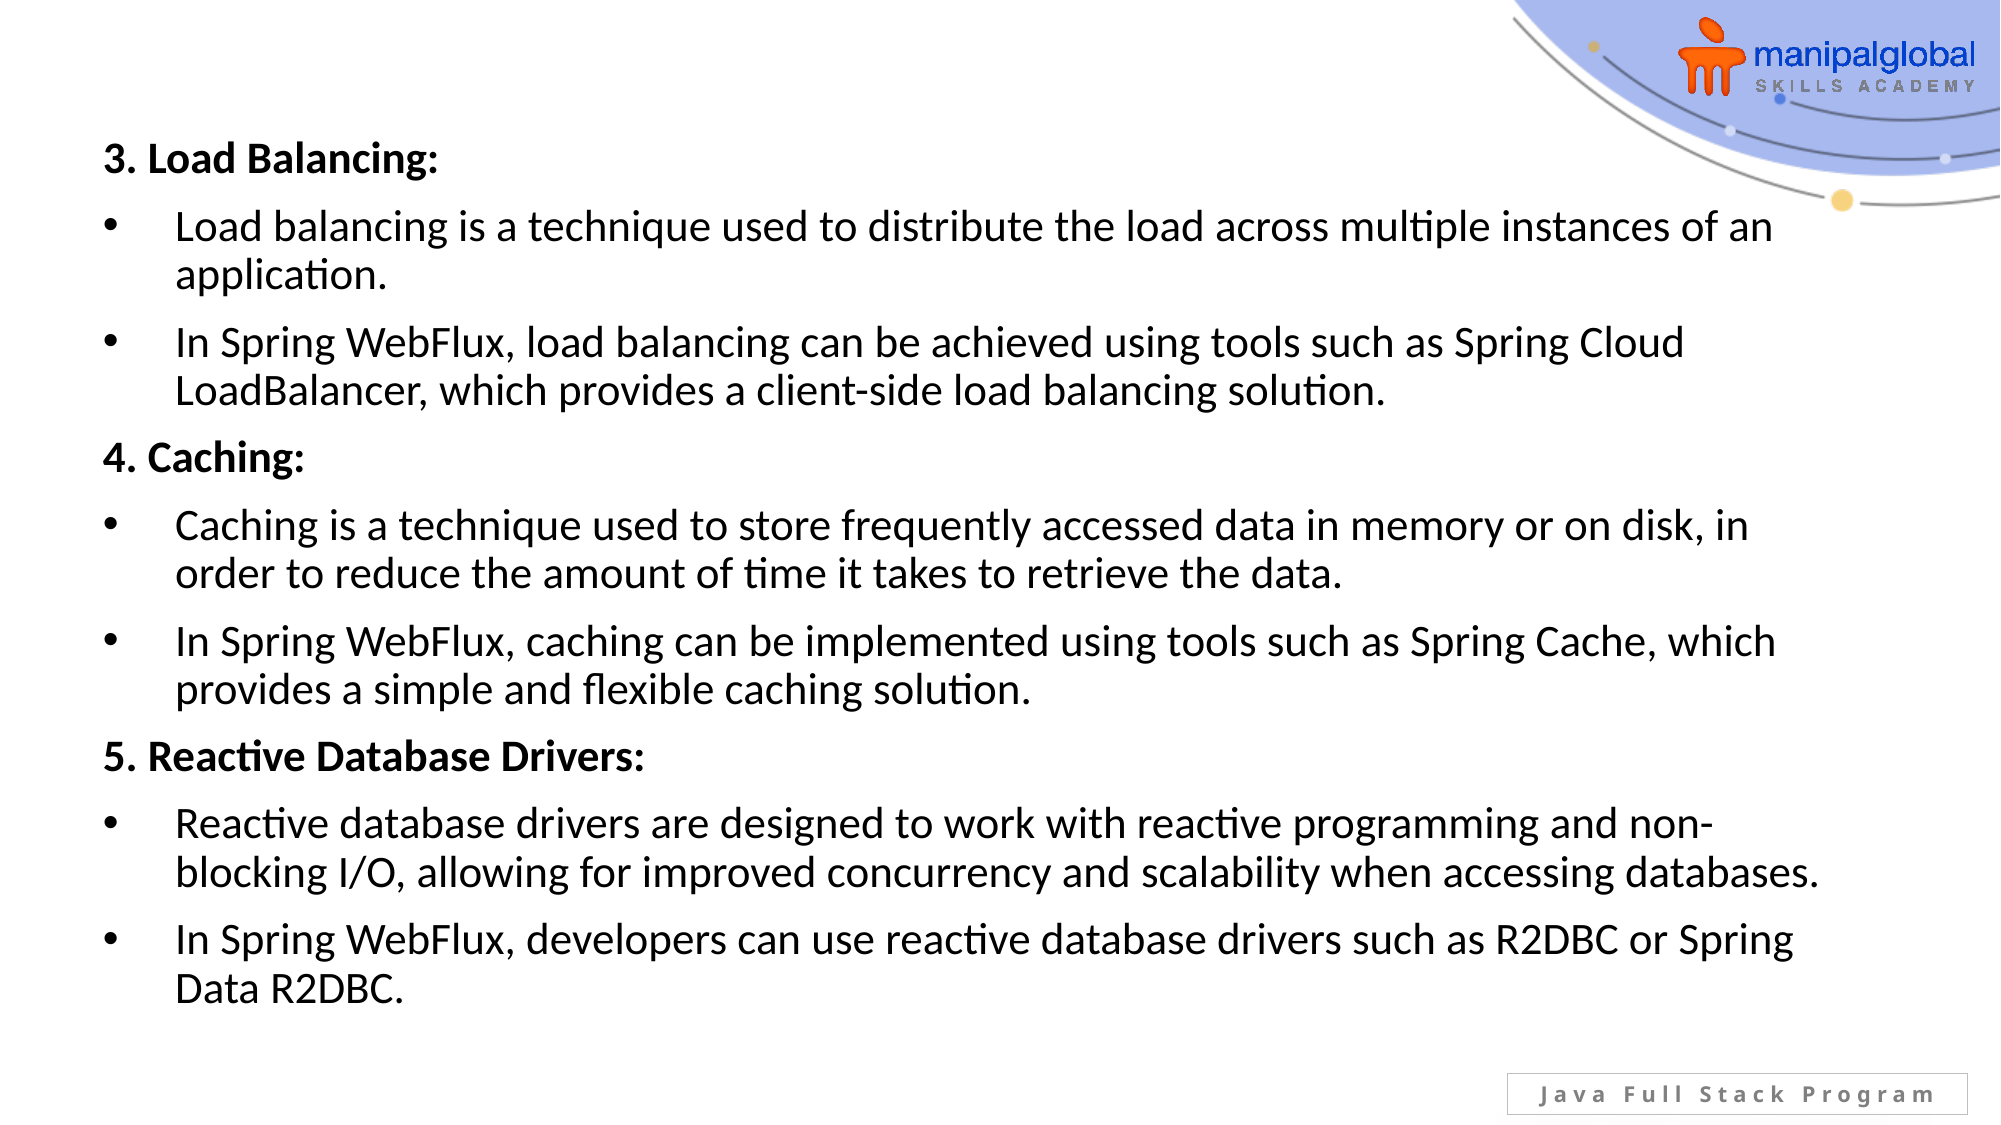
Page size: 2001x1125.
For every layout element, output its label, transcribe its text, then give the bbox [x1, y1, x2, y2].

text_box 3. Load Balancing: Load balancing is a technique used to distribute the load across multiple instances of an application. In Spring WebFlux, load balancing can be achieved using tools such as Spring Cloud LoadBalancer, which provides a client-side load balancing solution. 4. Caching: Caching is a technique used to store frequently accessed data in memory or on disk, in order to reduce the amount of time it takes to retrieve the data. In Spring WebFlux, caching can be implemented using tools such as Spring Cache, which provides a simple and flexible caching solution. 5. Reactive Database Drivers: Reactive database drivers are designed to work with reactive programming and non-blocking I/O, allowing for improved concurrency and scalability when accessing databases. In Spring WebFlux, developers can use reactive database drivers such as R2DBC or Spring Data R2DBC. [88, 127, 1846, 1074]
picture [0, 0, 2000, 1125]
text_box Java Full Stack Program [1507, 1073, 1968, 1115]
